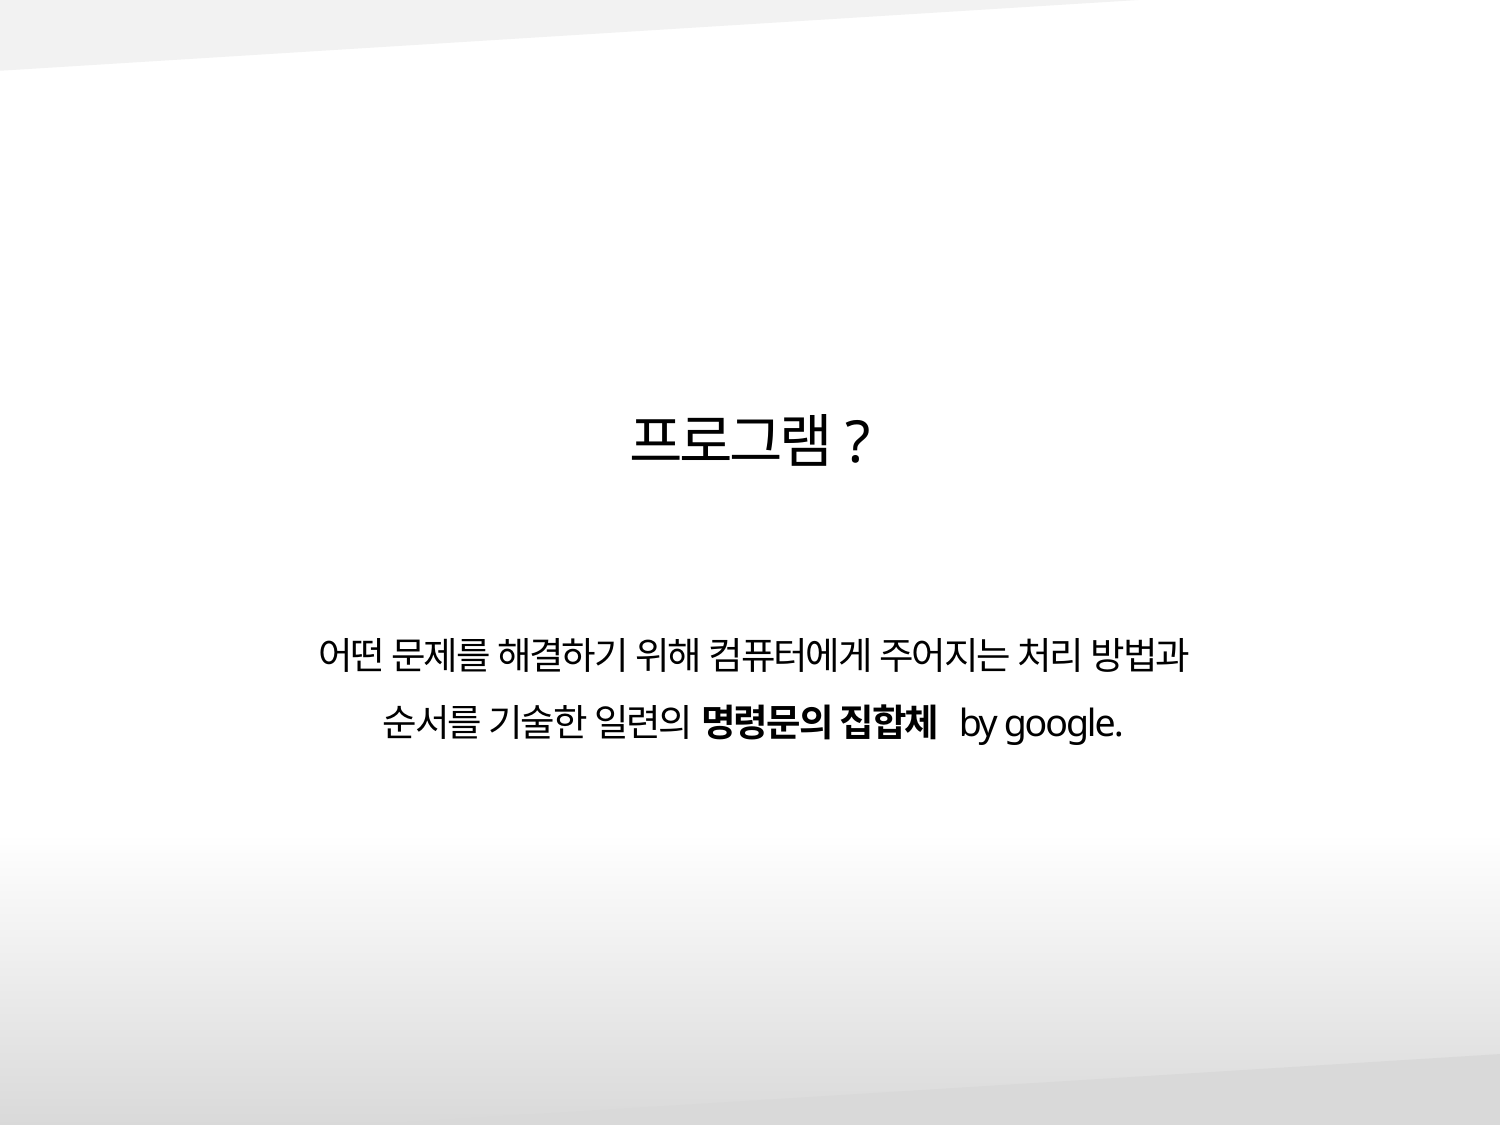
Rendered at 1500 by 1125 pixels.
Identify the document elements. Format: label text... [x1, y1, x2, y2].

subtitle 어떤 문제를 해결하기 위해 컴퓨터에게 주어지는 처리 방법과 순서를 기술한 일련의 명령문의 집합체 by google. [260, 601, 1246, 787]
title 프로그램? [386, 397, 1114, 482]
